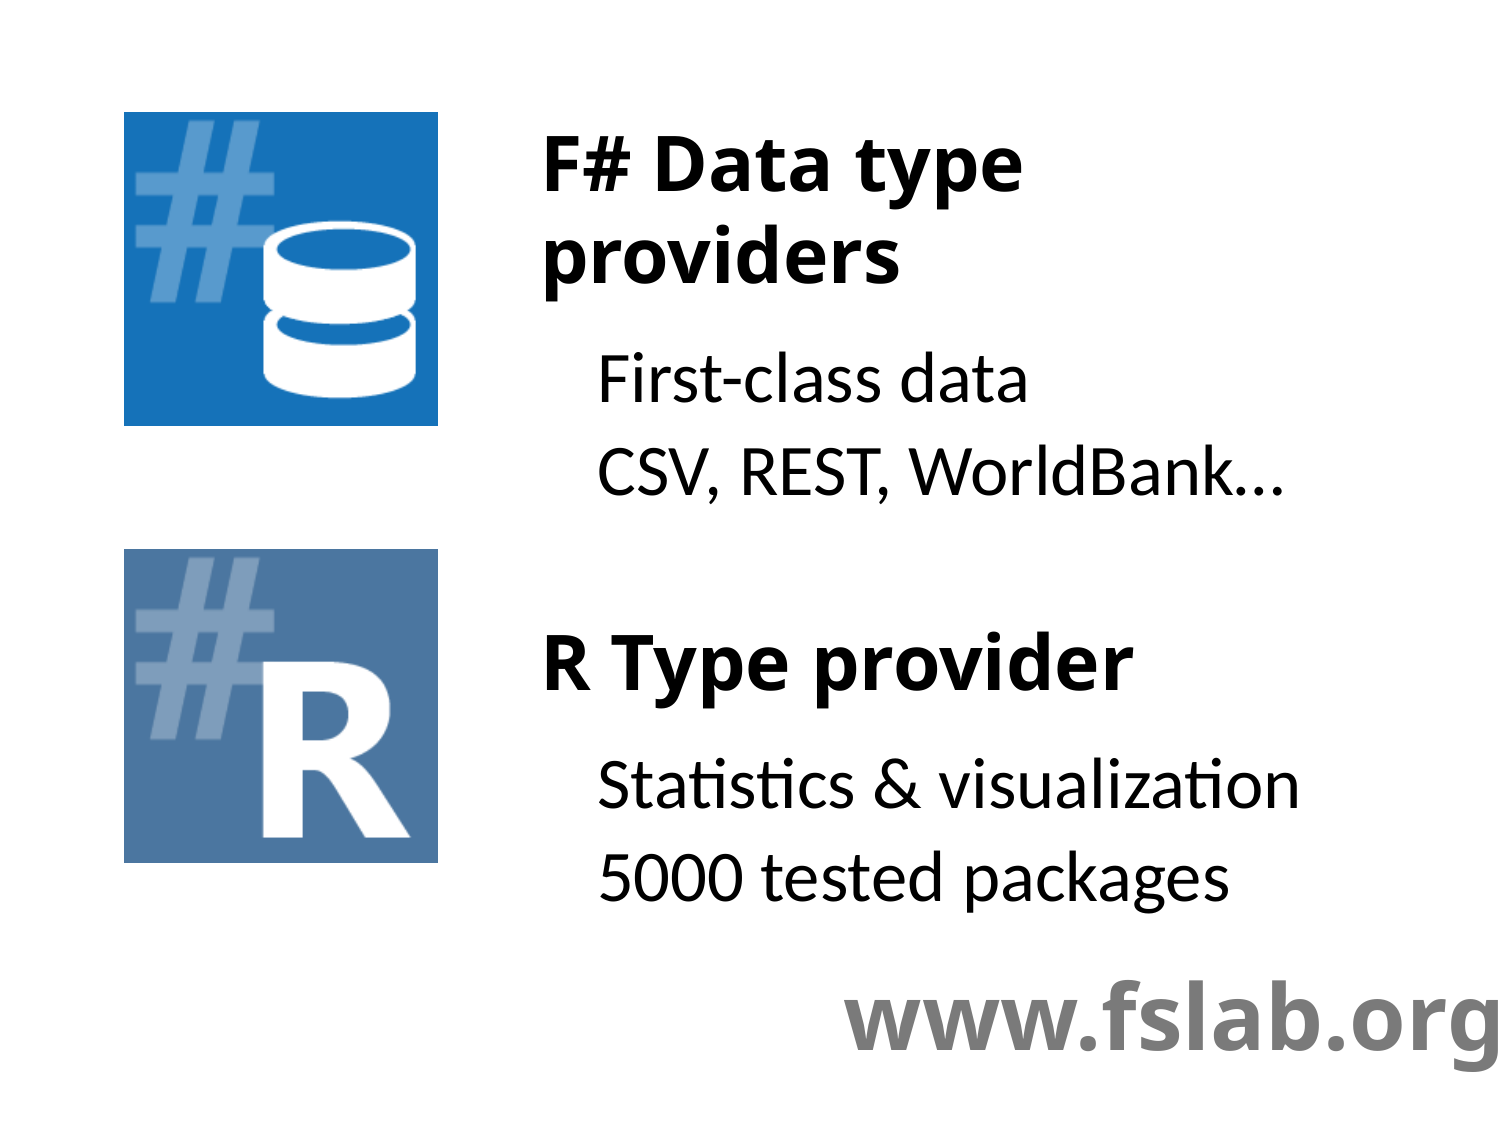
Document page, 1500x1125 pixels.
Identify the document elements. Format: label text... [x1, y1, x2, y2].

list F# Data type providers First-class data CSV, REST, WorldBank… R Type provider Statistics & visualization 5000 tested packages [525, 107, 1400, 925]
text_box www.fslab.org [825, 951, 1500, 1089]
picture [124, 112, 438, 426]
picture [124, 549, 438, 863]
